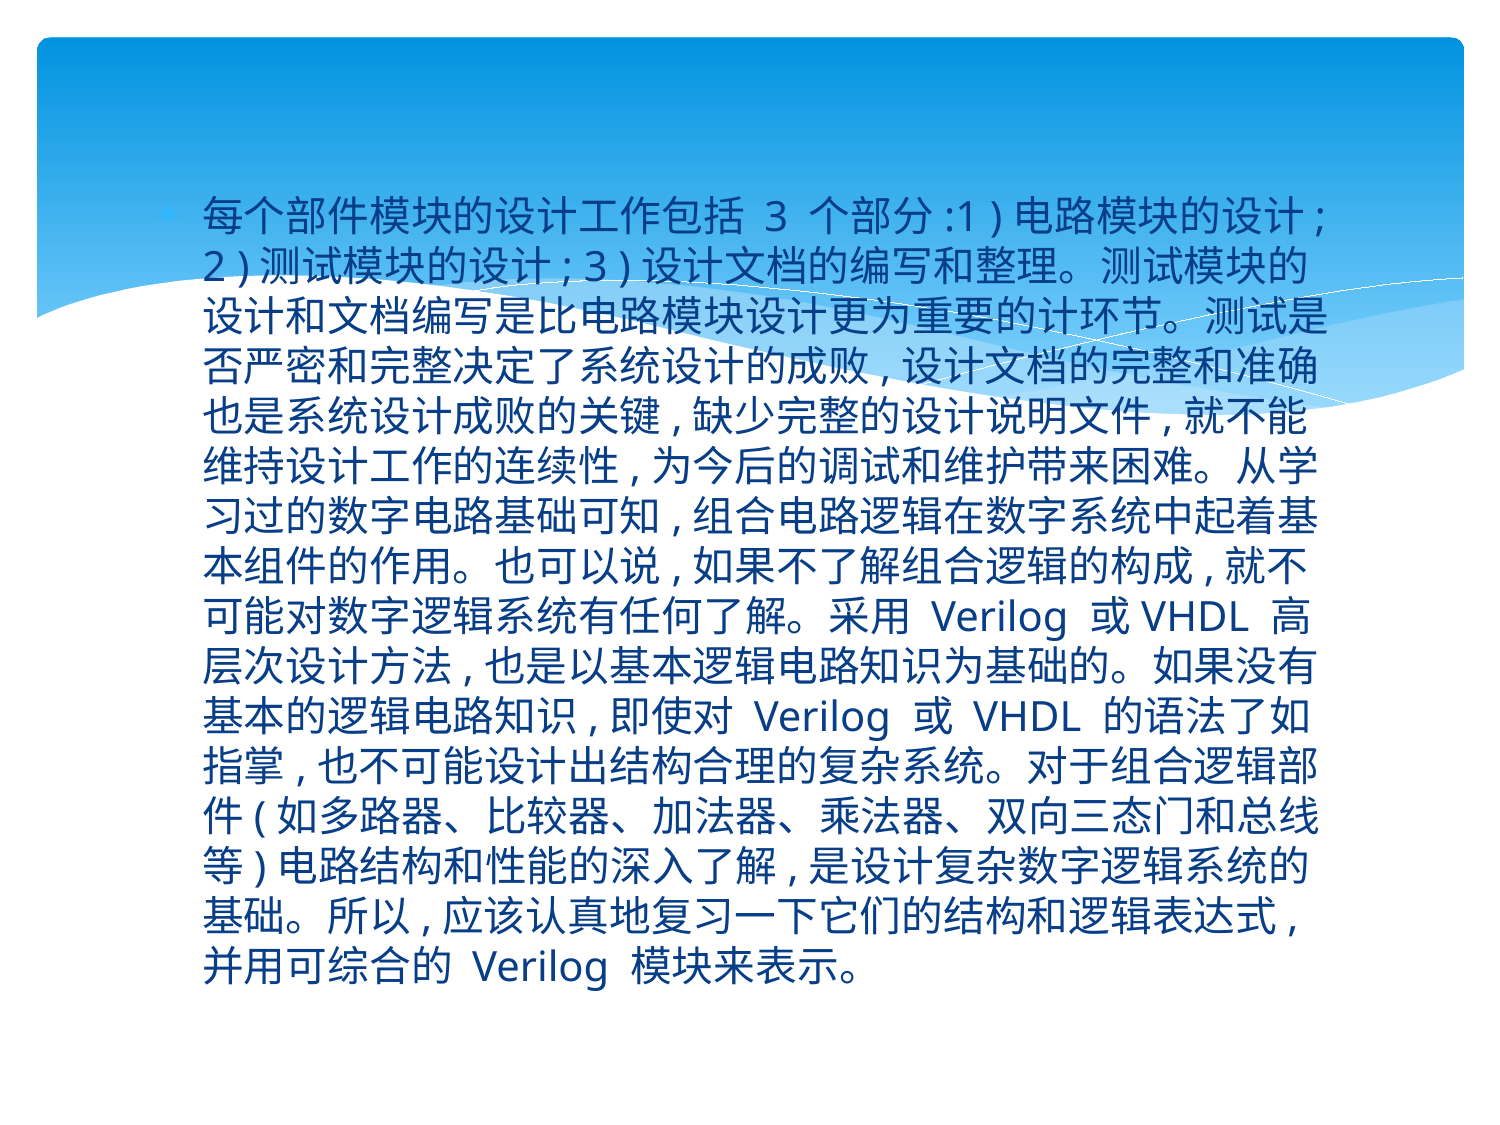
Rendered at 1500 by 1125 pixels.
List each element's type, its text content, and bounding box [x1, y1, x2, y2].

list 每个部件模块的设计工作包括 3 个部分:1 )电路模块的设计; 2 )测试模块的设计; 3 )设计文档的编写和整理。测试模块的设计和文档编写是比电路模块设计更为重要的计环节。测试是否严密和完整决定了系统设计的成败,设计文档的完整和准确也是系统设计成败的关键,缺少完整的设计说明文件,就不能维持设计工作的连续性,为今后的调试和维护带来困难。从学习过的数字电路基础可知,组合电路逻辑在数字系统中起着基本组件的作用。也可以说,如果不了解组合逻辑的构成,就不可能对数字逻辑系统有任何了解。采用 Verilog 或VHDL 高层次设计方法,也是以基本逻辑电路知识为基础的。如果没有基本的逻辑电路知识,即使对 Verilog 或 VHDL 的语法了如指掌,也不可能设计出结构合理的复杂系统。对于组合逻辑部件(如多路器、比较器、加法器、乘法器、双向三态门和总线等)电路结构和性能的深入了解,是设计复杂数字逻辑系统的基础。所以,应该认真地复习一下它们的结构和逻辑表达式,并用可综合的 Verilog 模块来表示。 [142, 261, 1358, 748]
title [75, 55, 1425, 261]
